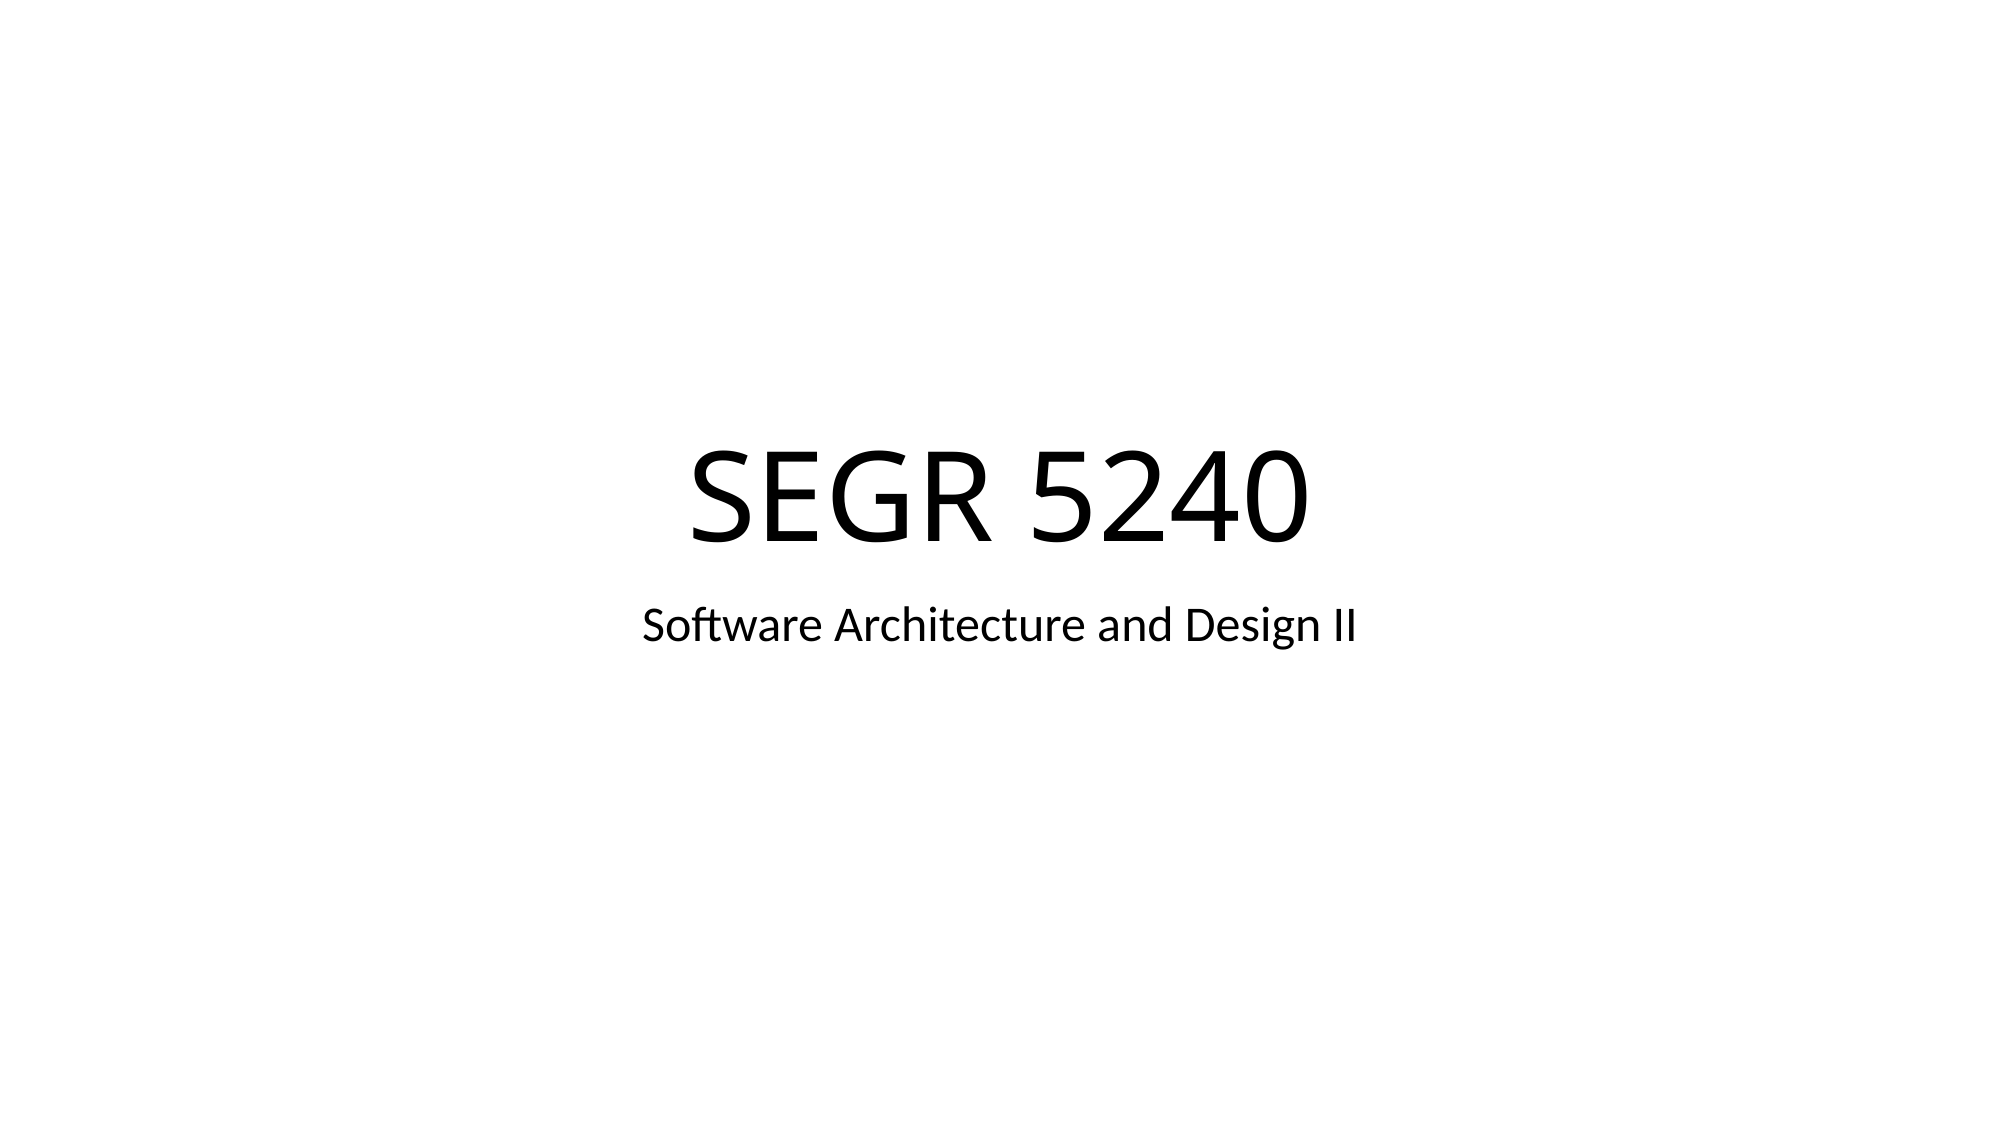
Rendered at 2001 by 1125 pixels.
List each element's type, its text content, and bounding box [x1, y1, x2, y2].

title SEGR 5240 [249, 184, 1750, 576]
subtitle Software Architecture and Design II [249, 590, 1750, 863]
